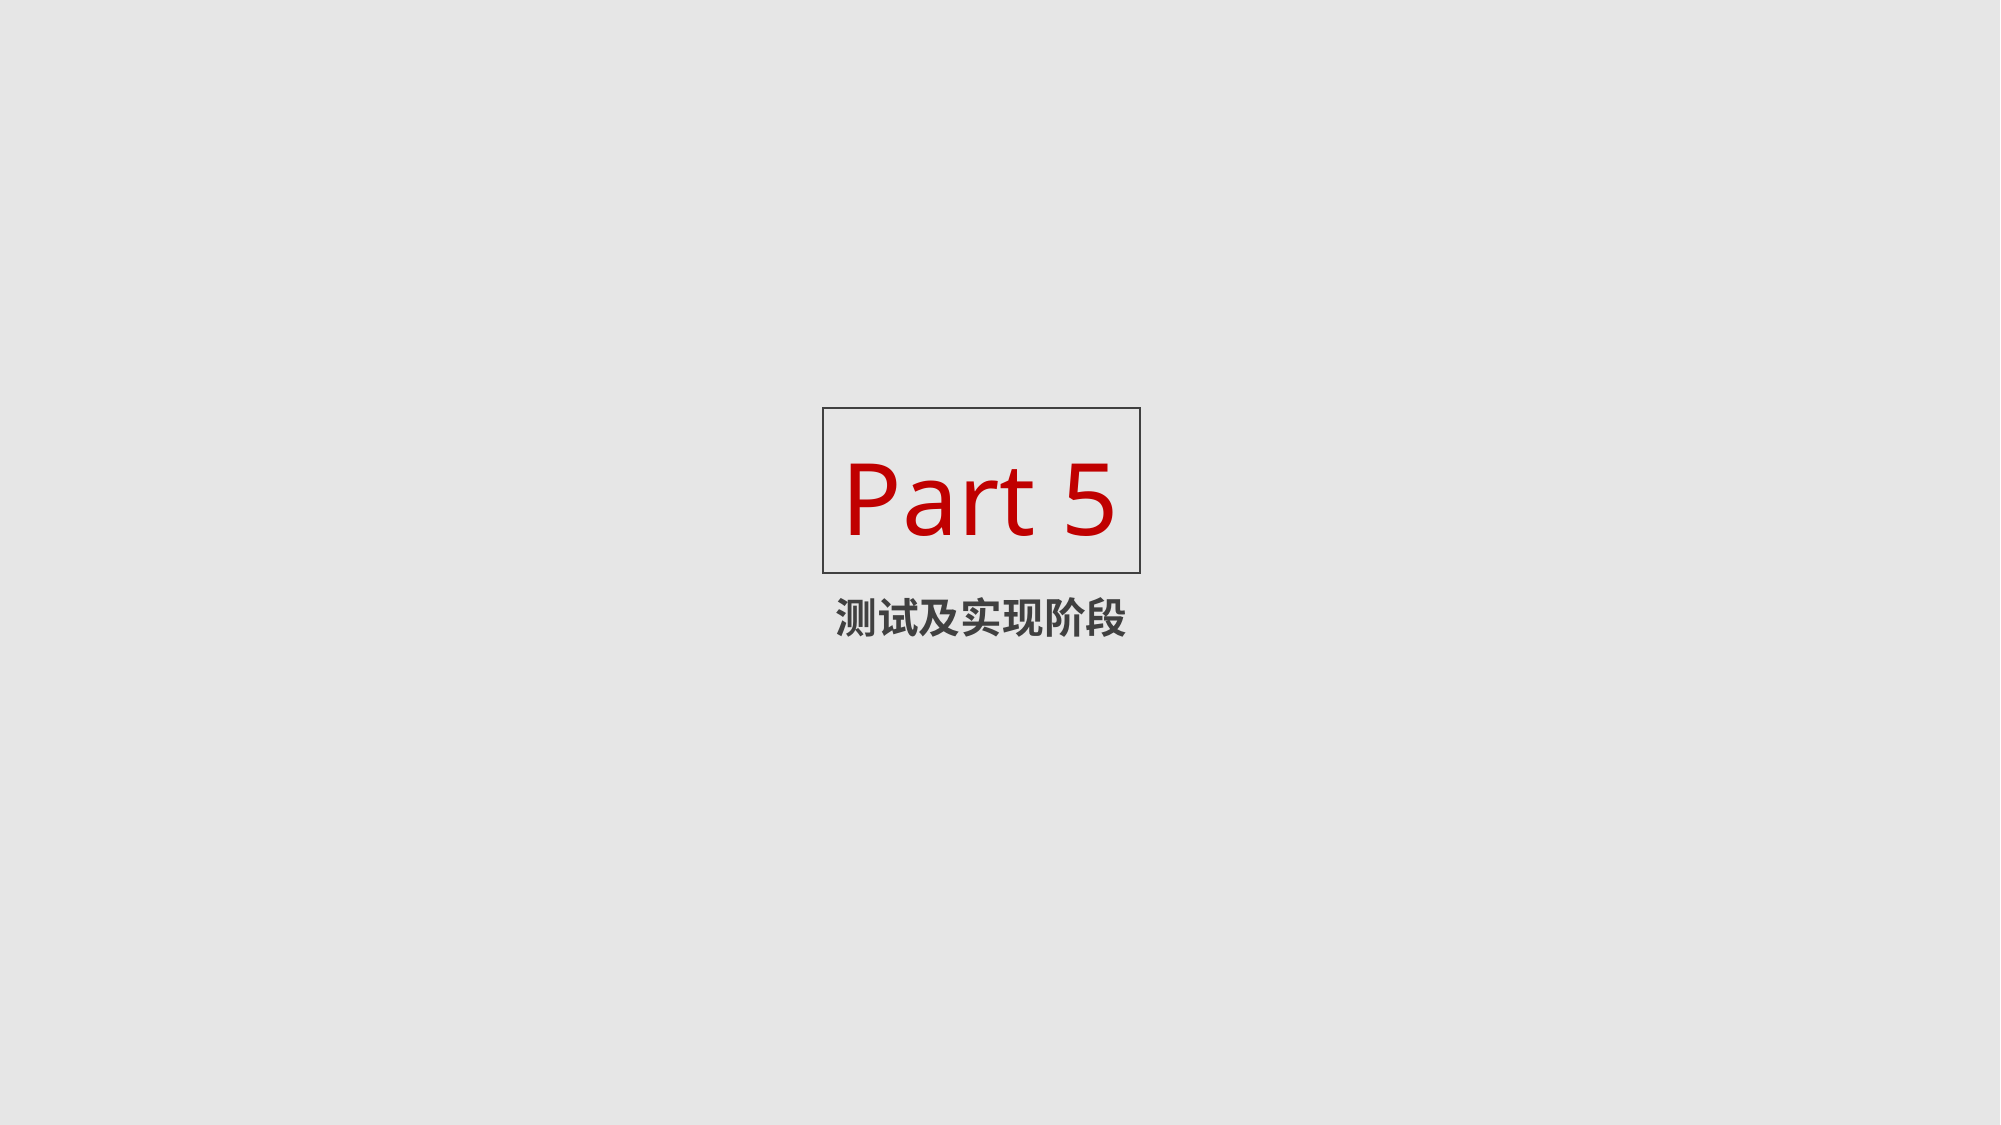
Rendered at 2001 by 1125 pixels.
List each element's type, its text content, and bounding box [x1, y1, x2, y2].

text_box 测试及实现阶段 [810, 584, 1154, 650]
text_box Part 5 [826, 427, 1152, 563]
text_box [823, 407, 1141, 573]
